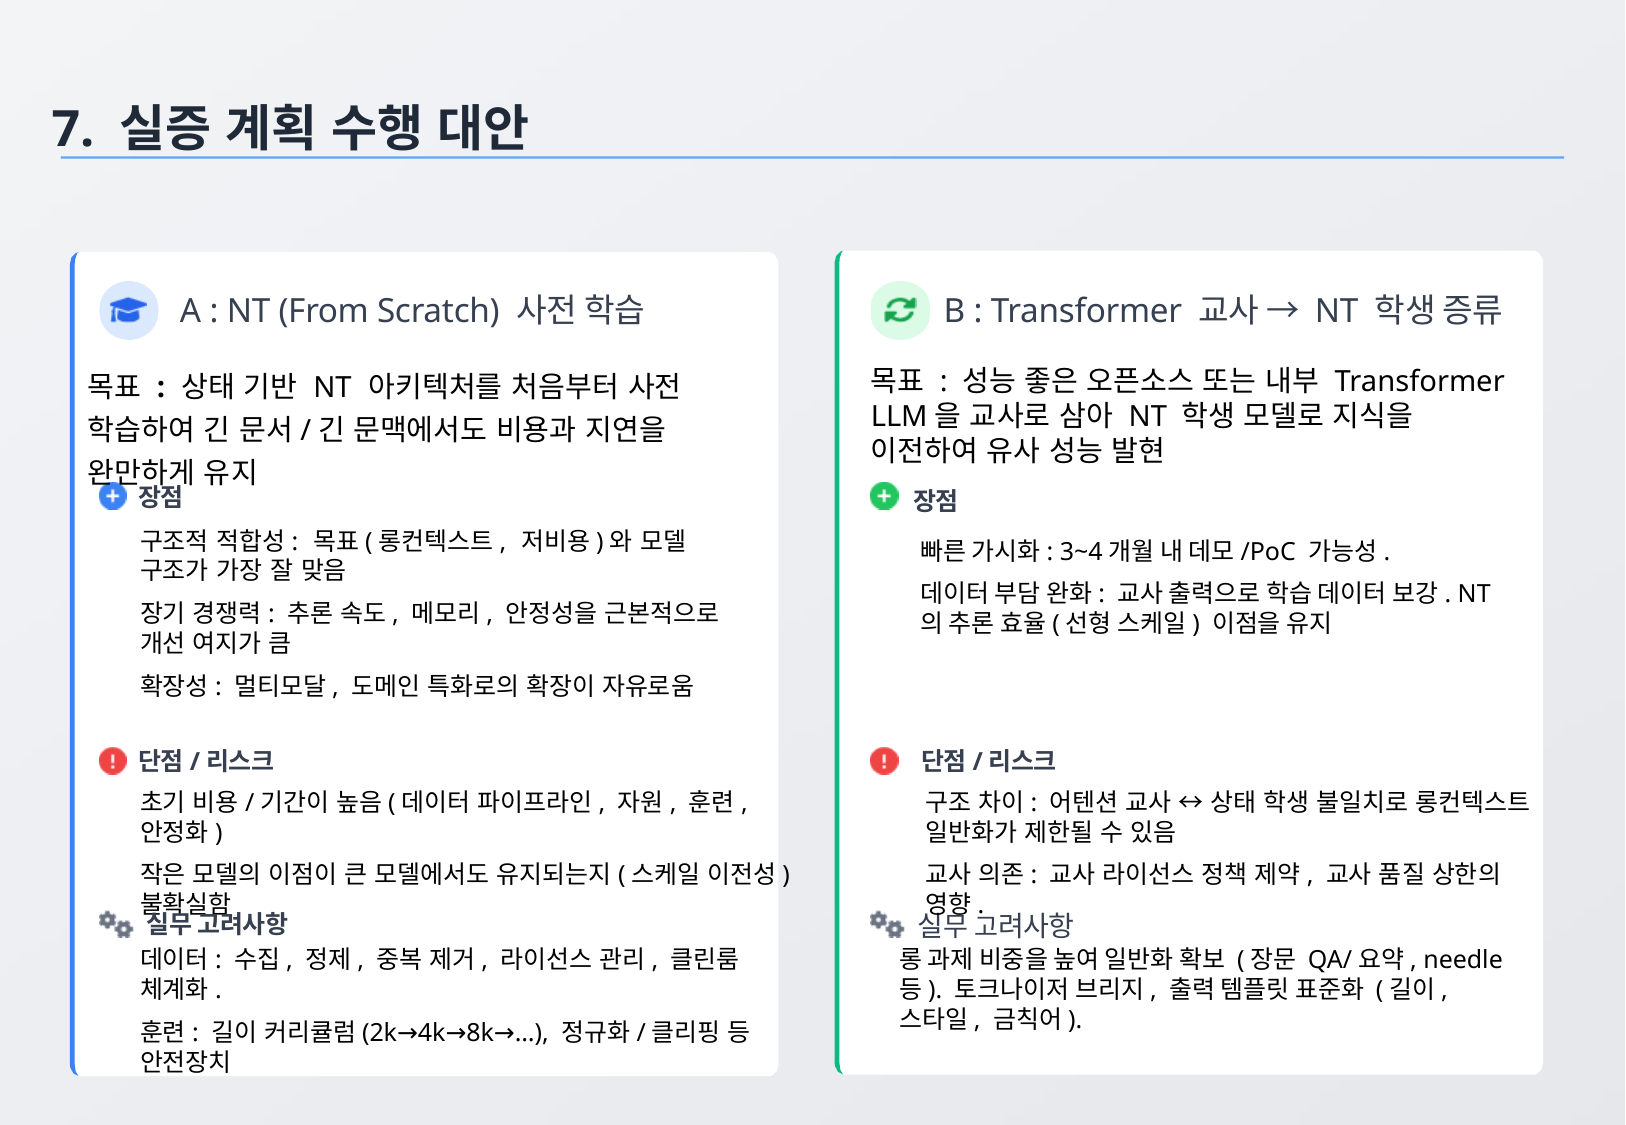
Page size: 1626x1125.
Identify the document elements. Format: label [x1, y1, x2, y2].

text_box [99, 280, 159, 341]
picture [0, 0, 1625, 1125]
text_box [69, 251, 779, 1077]
text_box [870, 280, 931, 341]
text_box [834, 250, 1544, 1075]
